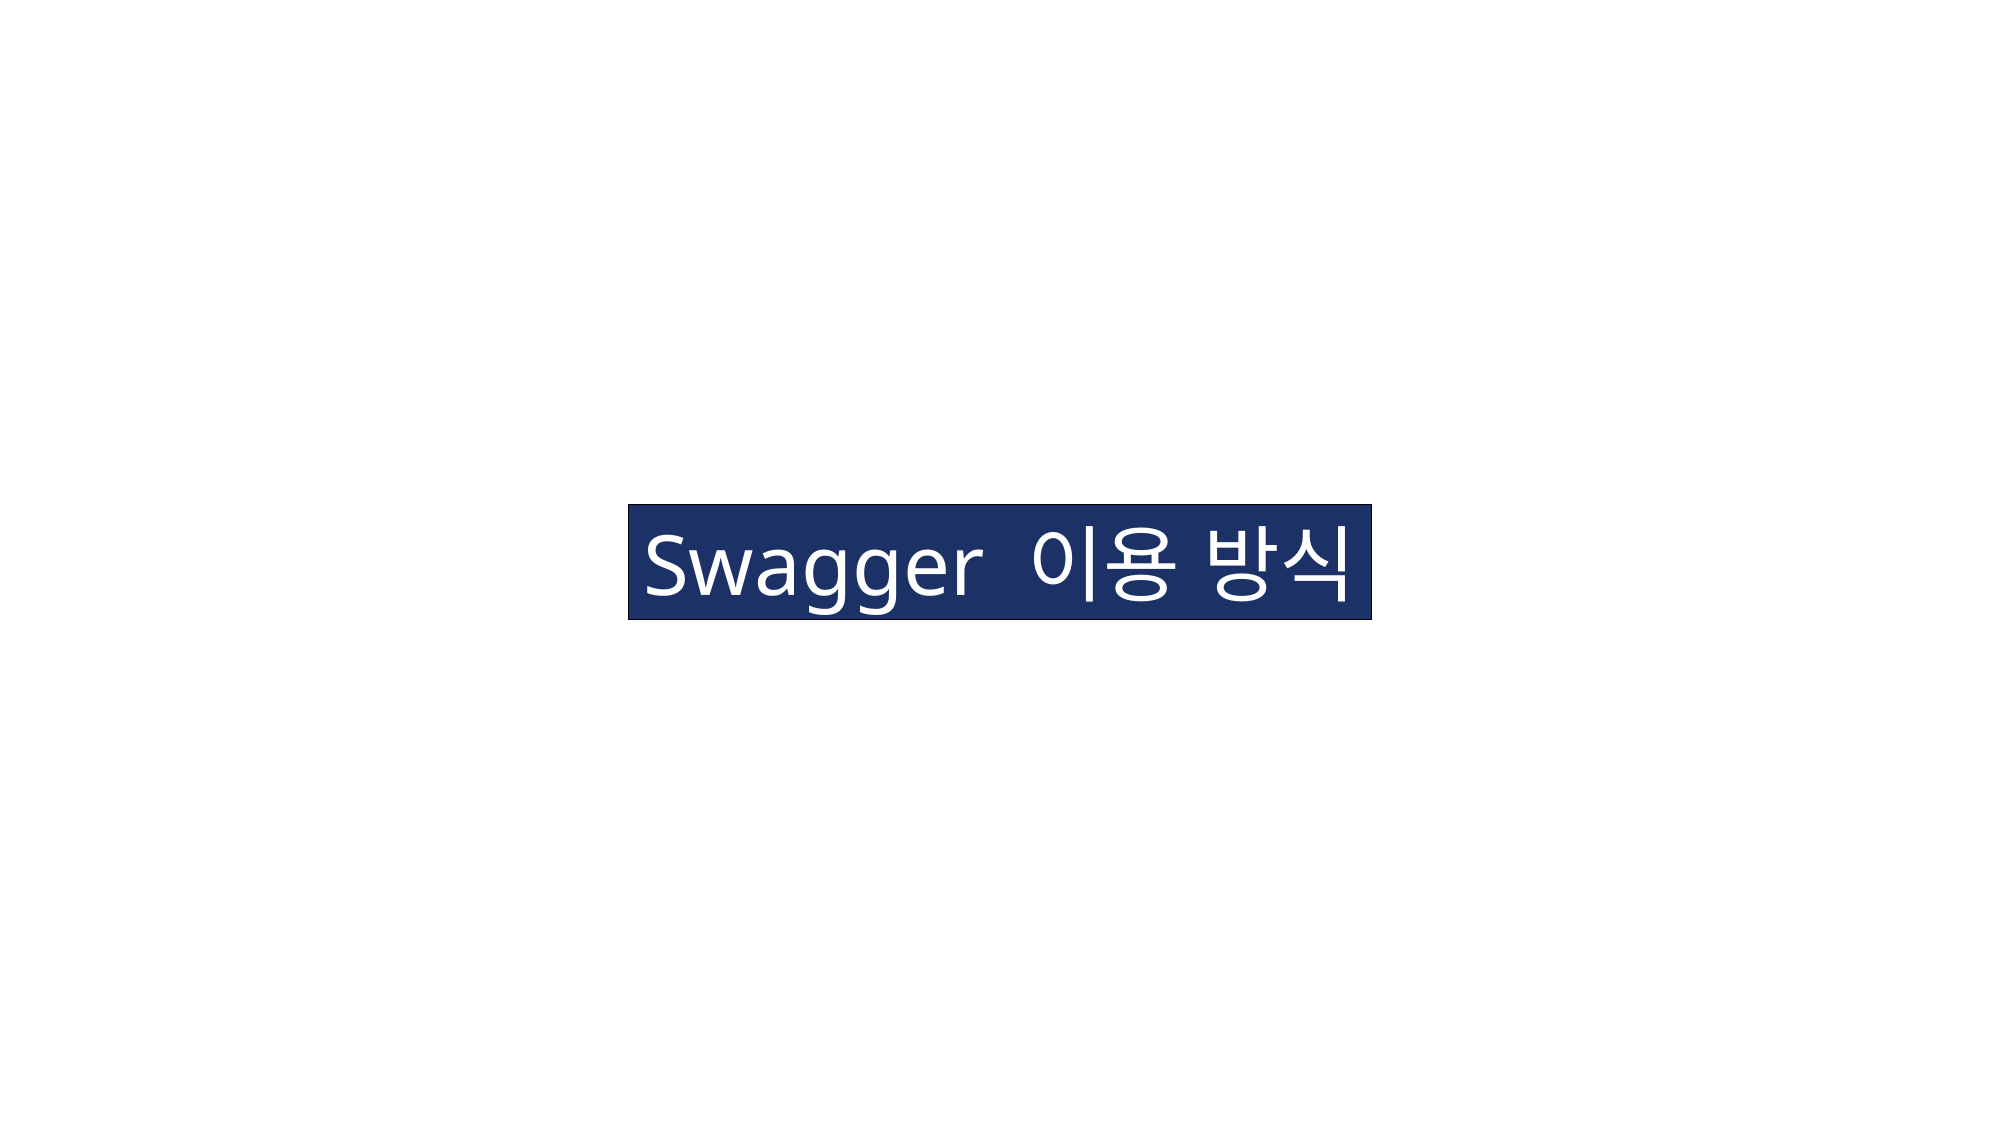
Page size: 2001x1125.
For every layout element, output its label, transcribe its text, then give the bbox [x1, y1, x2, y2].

text_box Swagger 이용 방식 [628, 504, 1372, 620]
